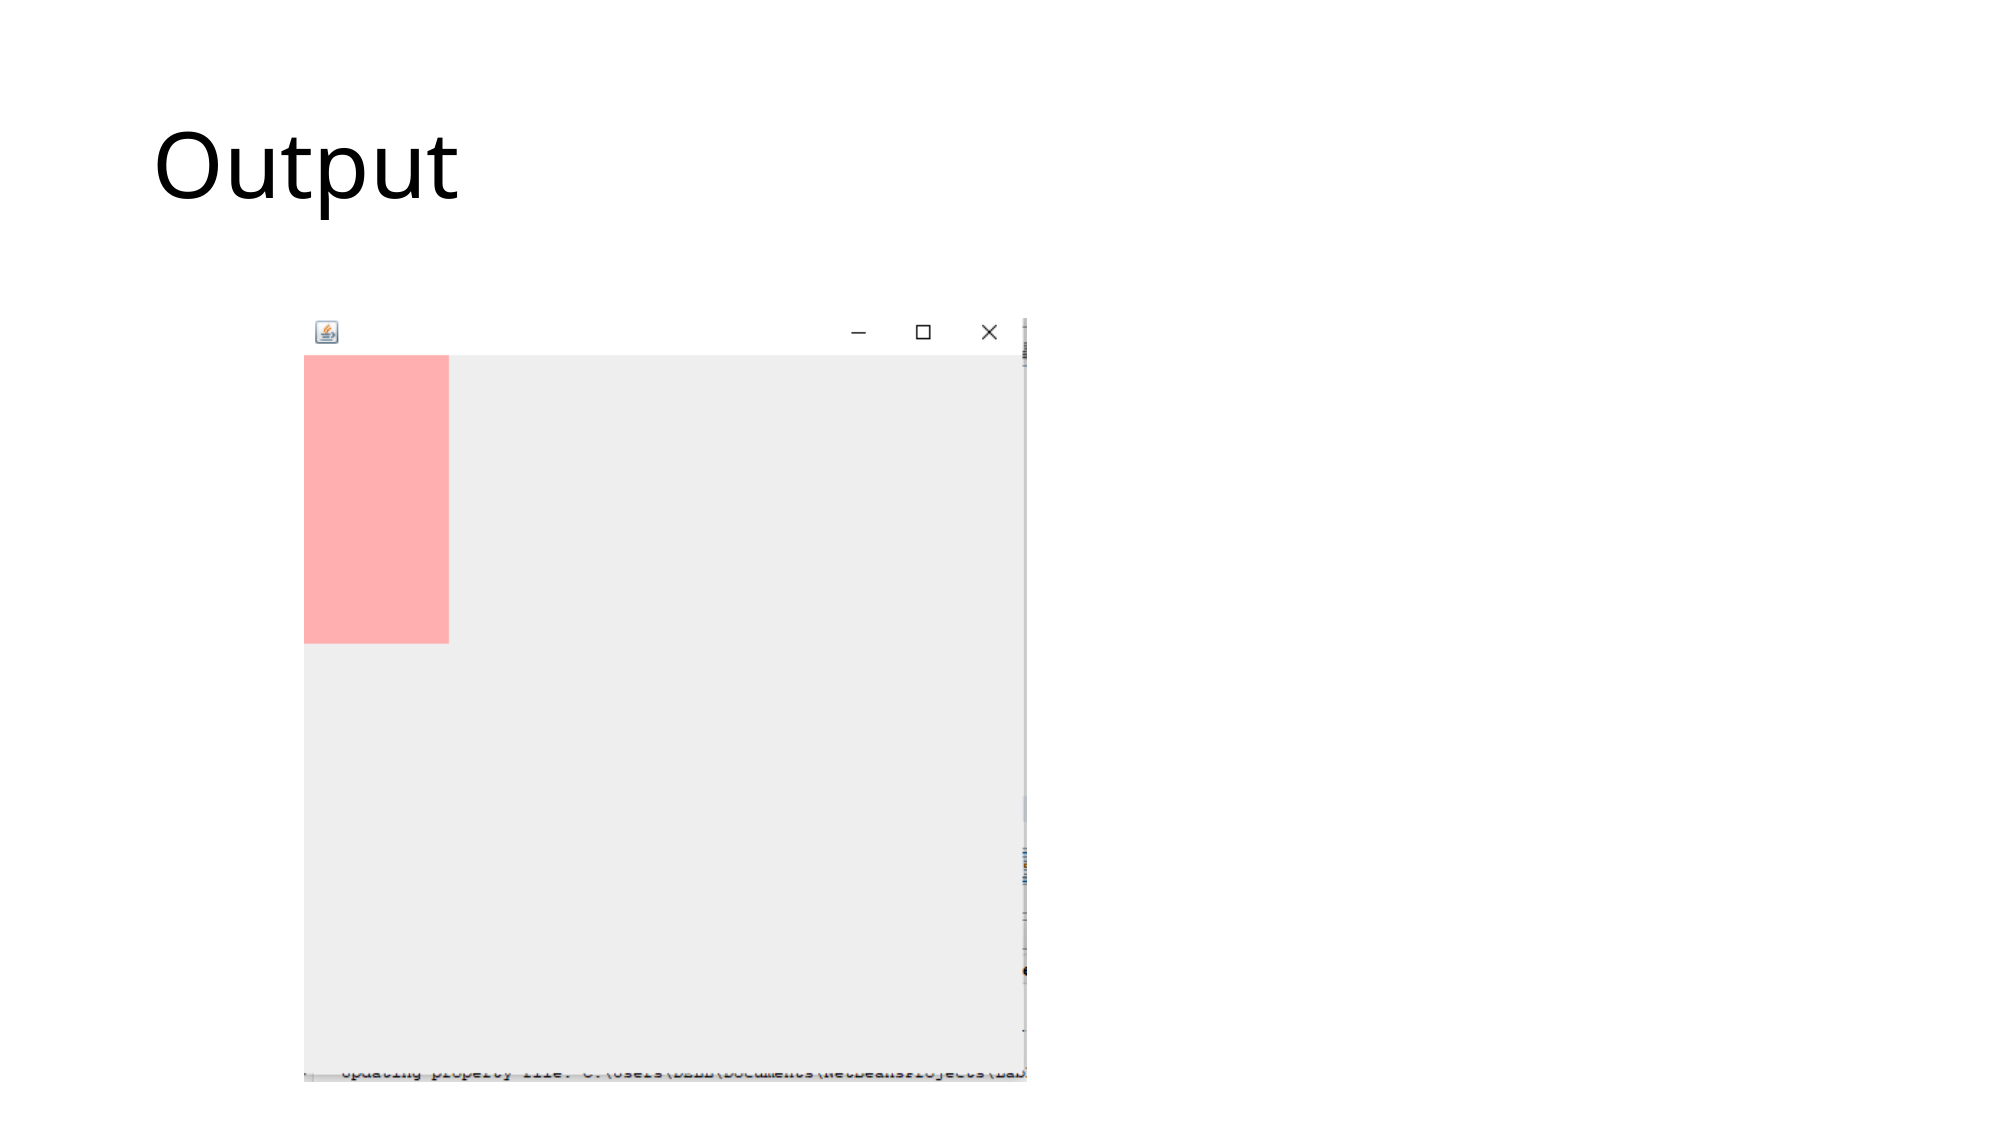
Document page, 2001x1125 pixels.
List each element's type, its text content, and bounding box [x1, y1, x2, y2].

title Output [137, 59, 1863, 278]
picture [304, 318, 1027, 1082]
